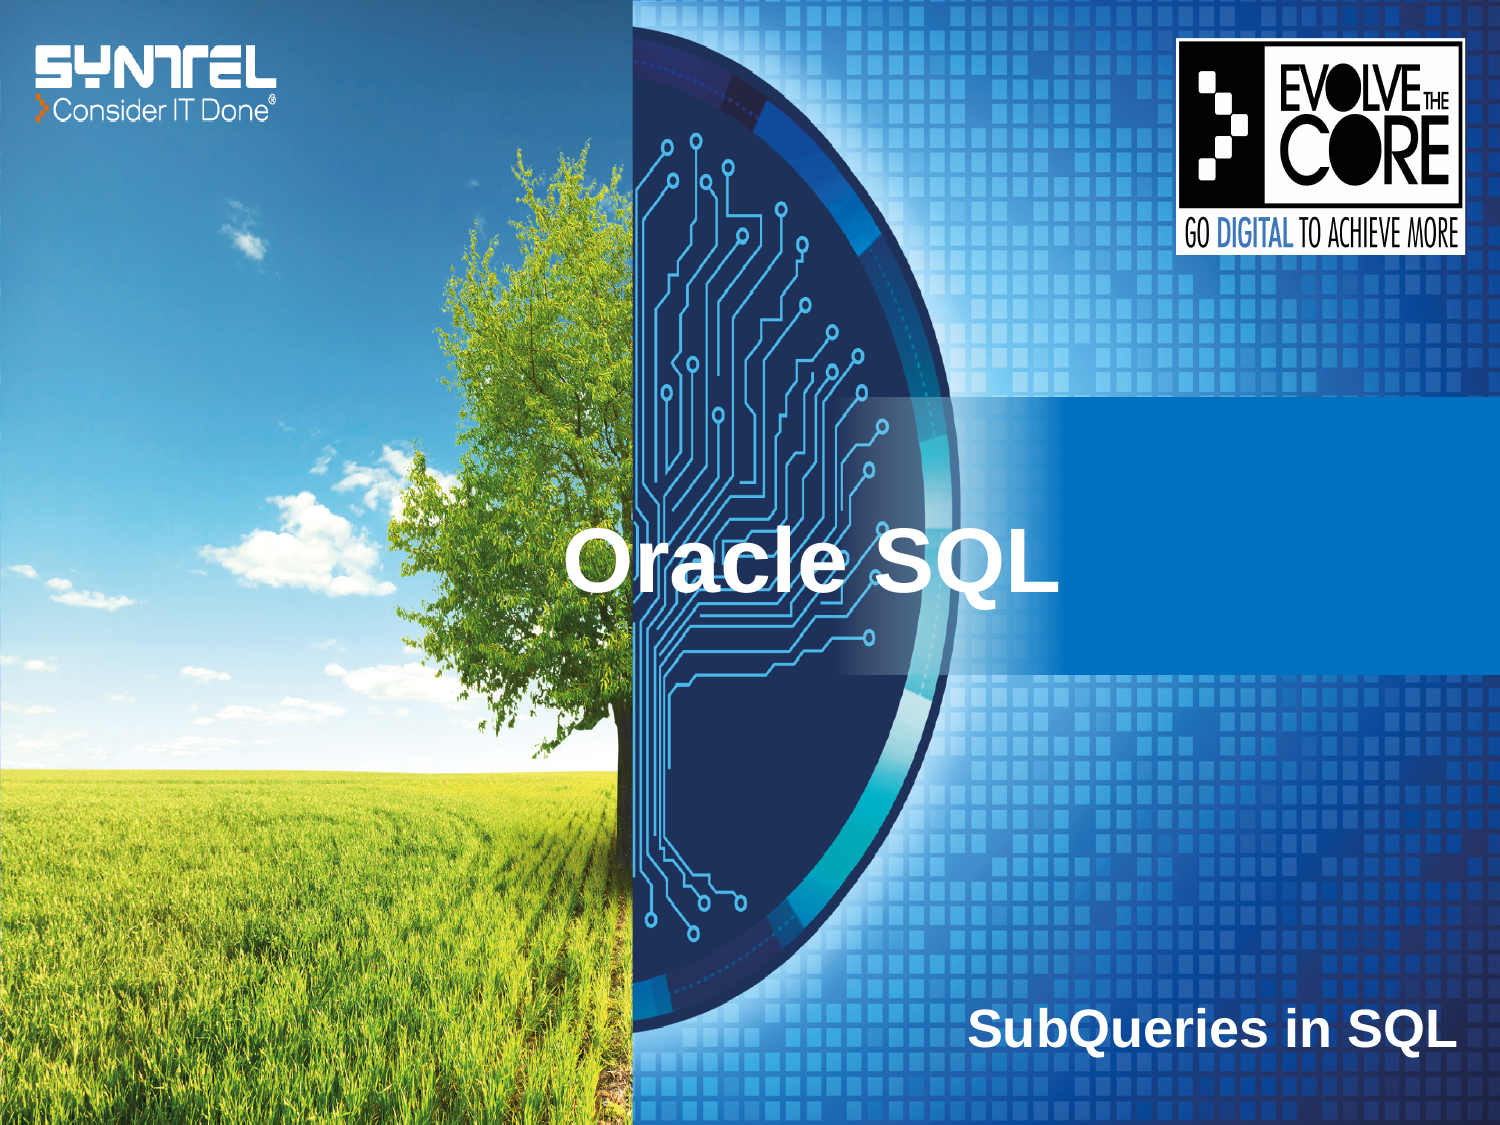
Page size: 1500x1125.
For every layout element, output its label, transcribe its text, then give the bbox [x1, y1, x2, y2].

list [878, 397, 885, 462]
title Oracle SQL [249, 462, 1063, 650]
subtitle SubQueries in SQL [450, 912, 1460, 1066]
picture [0, 0, 1500, 1125]
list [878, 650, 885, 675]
